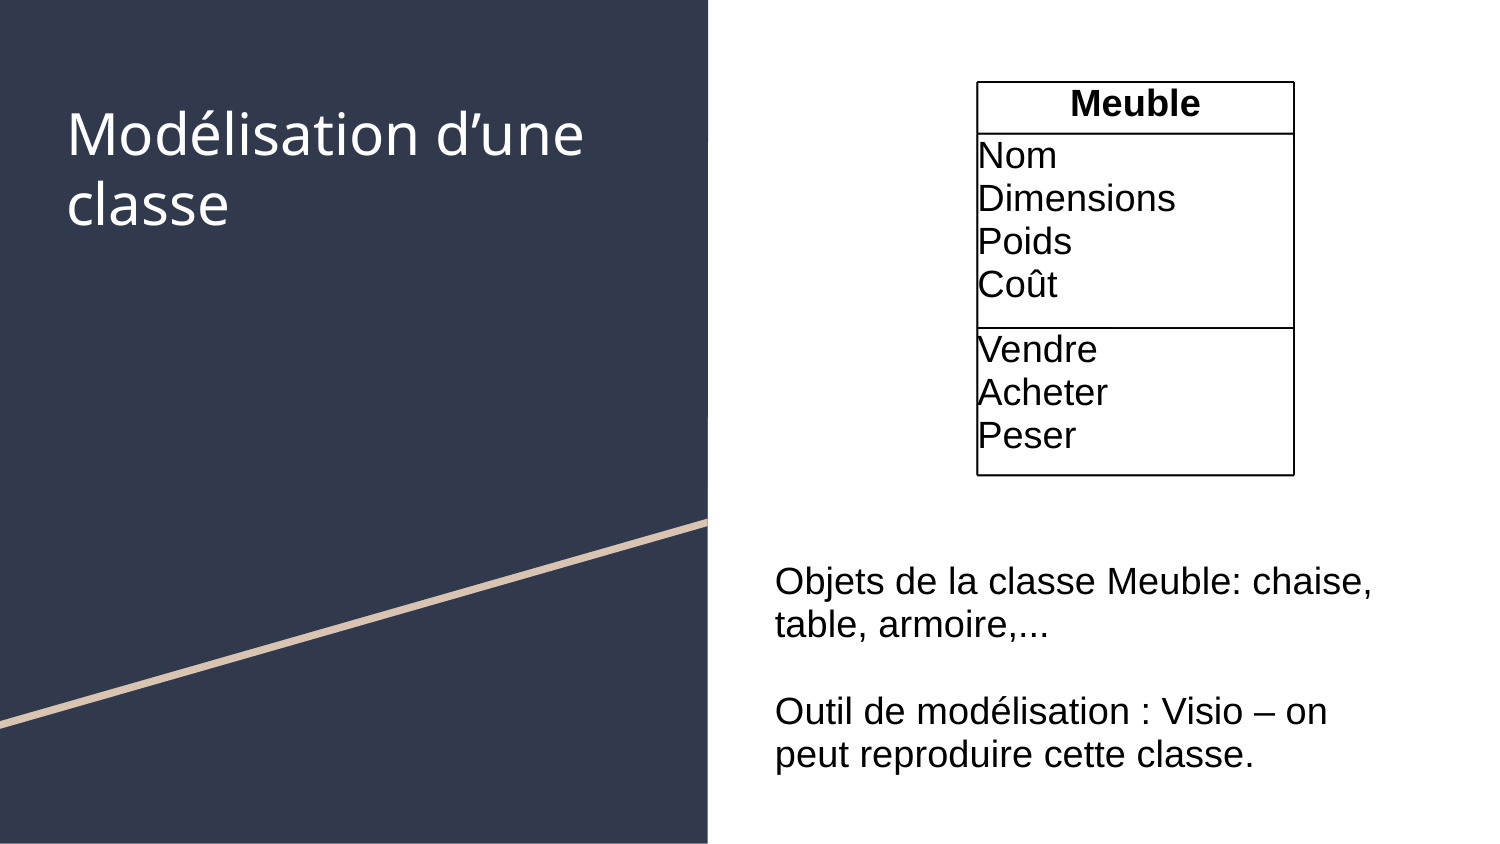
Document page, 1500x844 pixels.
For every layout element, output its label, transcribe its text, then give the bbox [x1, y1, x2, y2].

title Modélisation d’une classe [51, 82, 660, 494]
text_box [977, 81, 1295, 476]
text_box Objets de la classe Meuble: chaise, table, armoire,... Outil de modélisation : Visio – on peut reproduire cette classe. [774, 560, 1412, 777]
